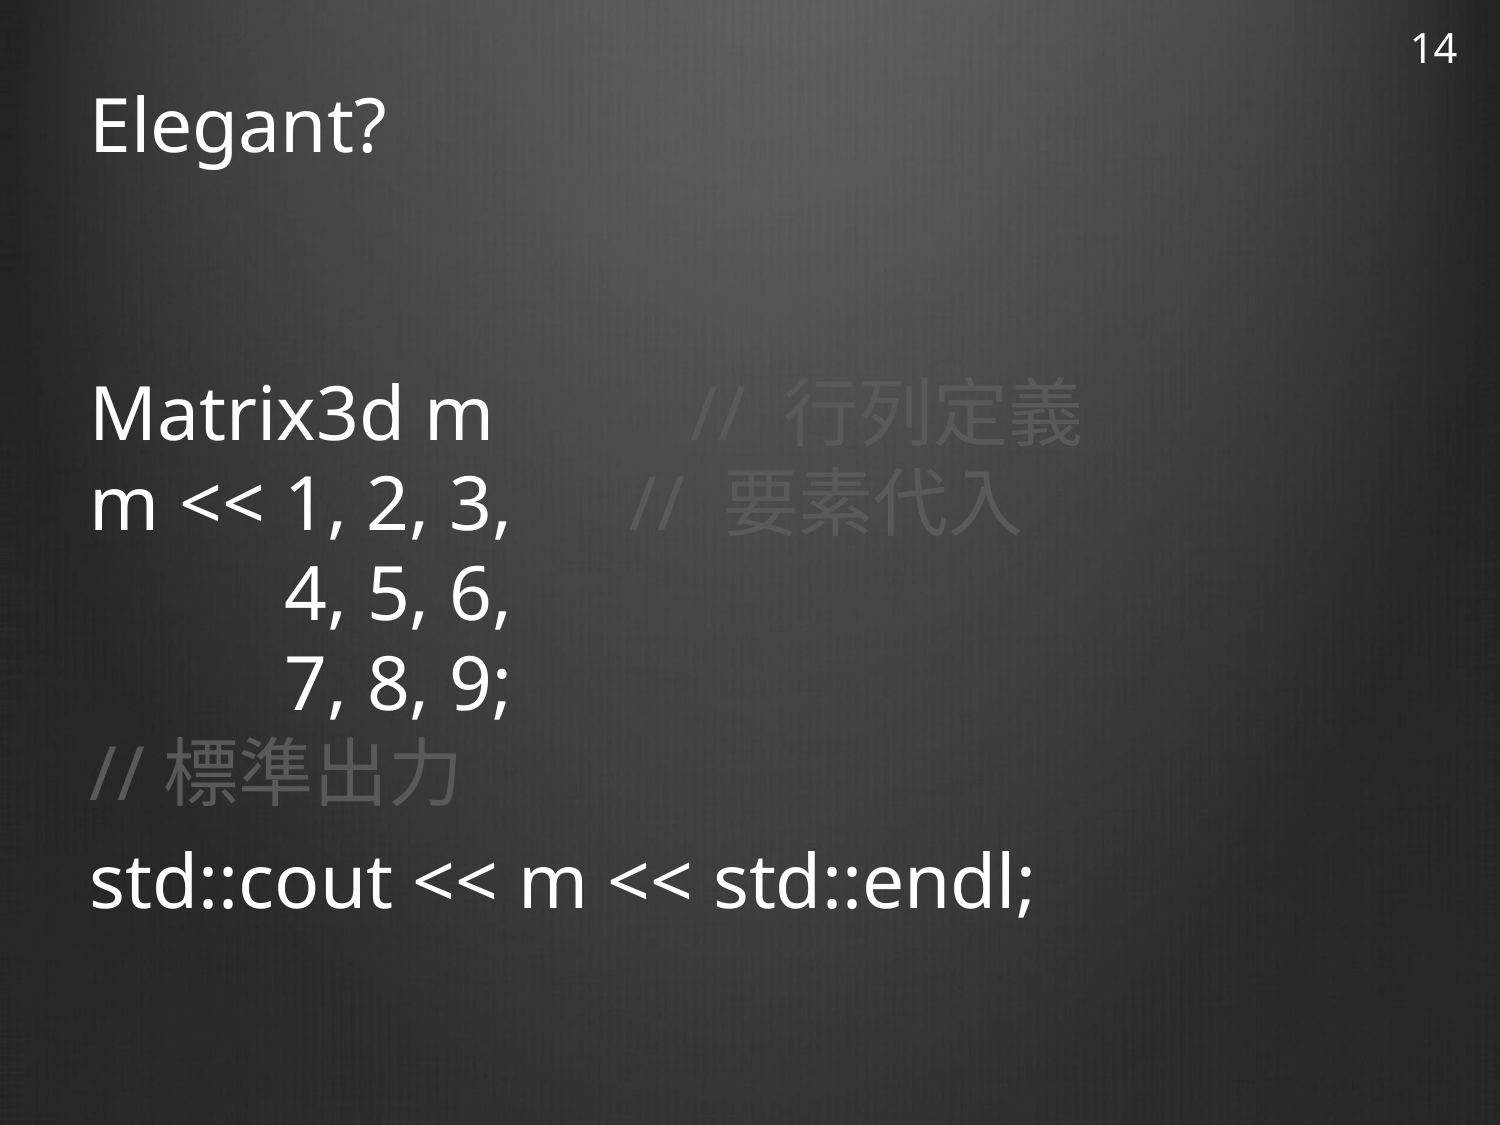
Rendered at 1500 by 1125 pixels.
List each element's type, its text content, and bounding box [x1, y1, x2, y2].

slide_number 14 [1377, 20, 1491, 81]
text_box Matrix3d m // 行列定義 m << 1, 2, 3, // 要素代入 4, 5, 6, 7, 8, 9; //標準出力 std::cout << m << std::endl; [74, 214, 1465, 1057]
text_box Elegant? [74, 15, 619, 214]
